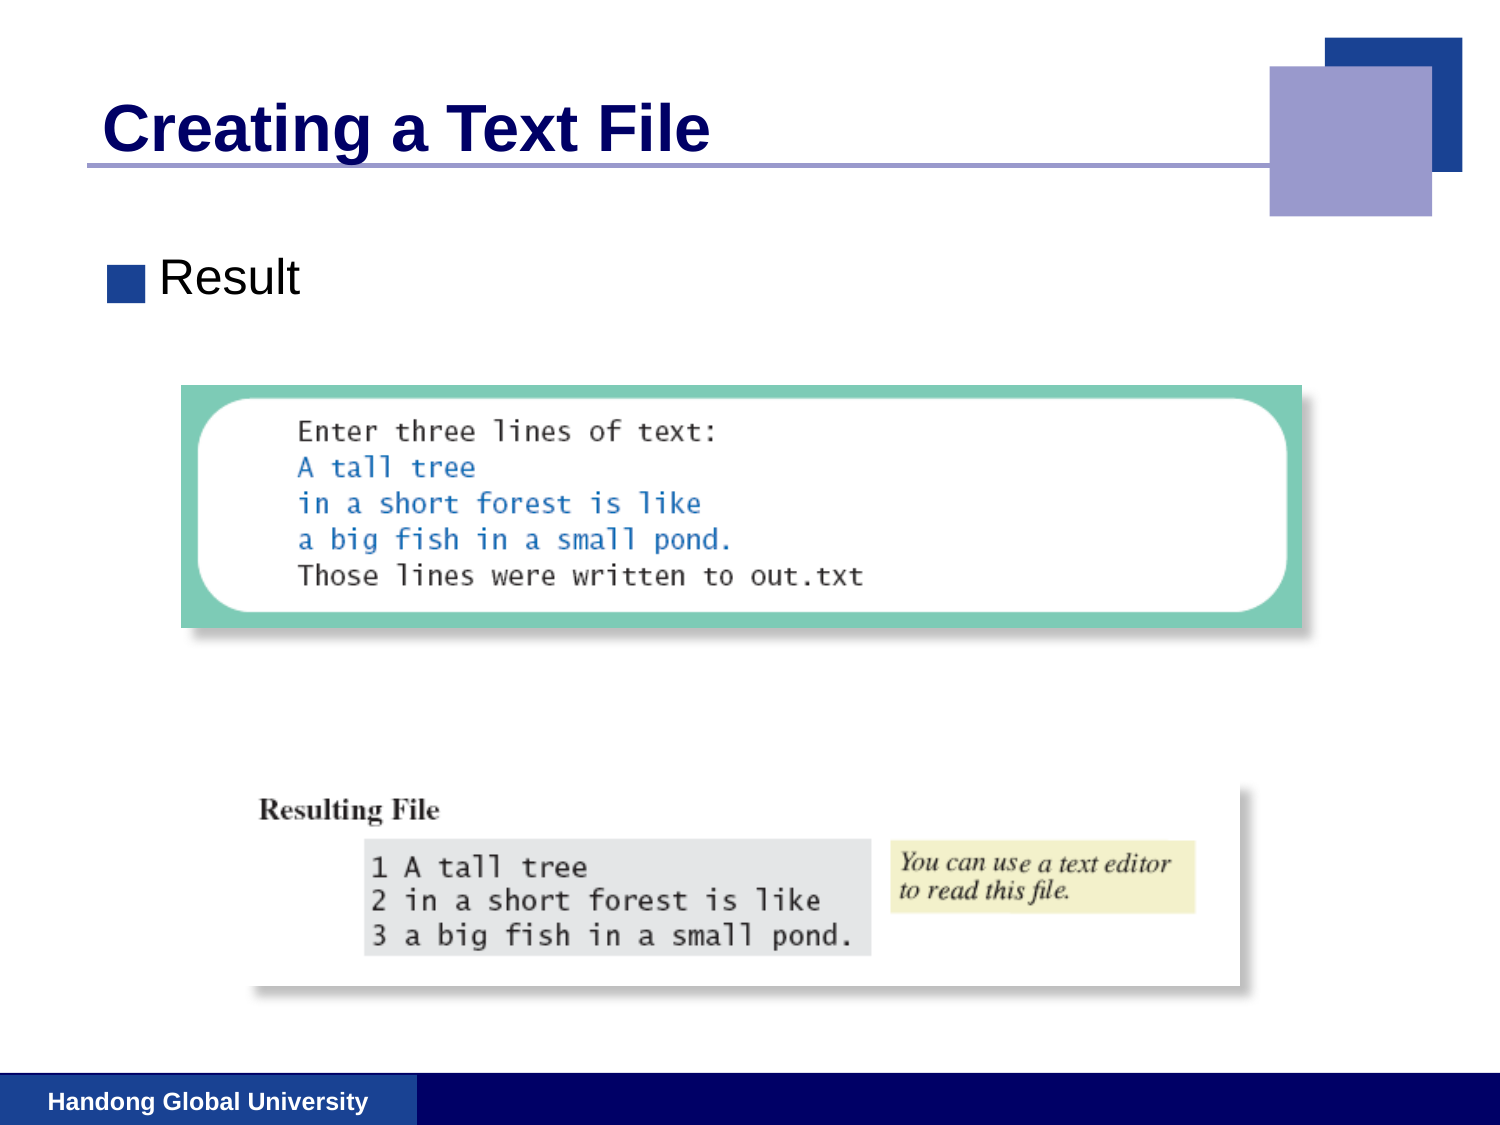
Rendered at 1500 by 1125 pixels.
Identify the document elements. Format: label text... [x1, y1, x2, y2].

list Result [87, 237, 1425, 1013]
picture [242, 778, 1241, 986]
picture [180, 385, 1302, 628]
title Creating a Text File [87, 46, 1238, 172]
